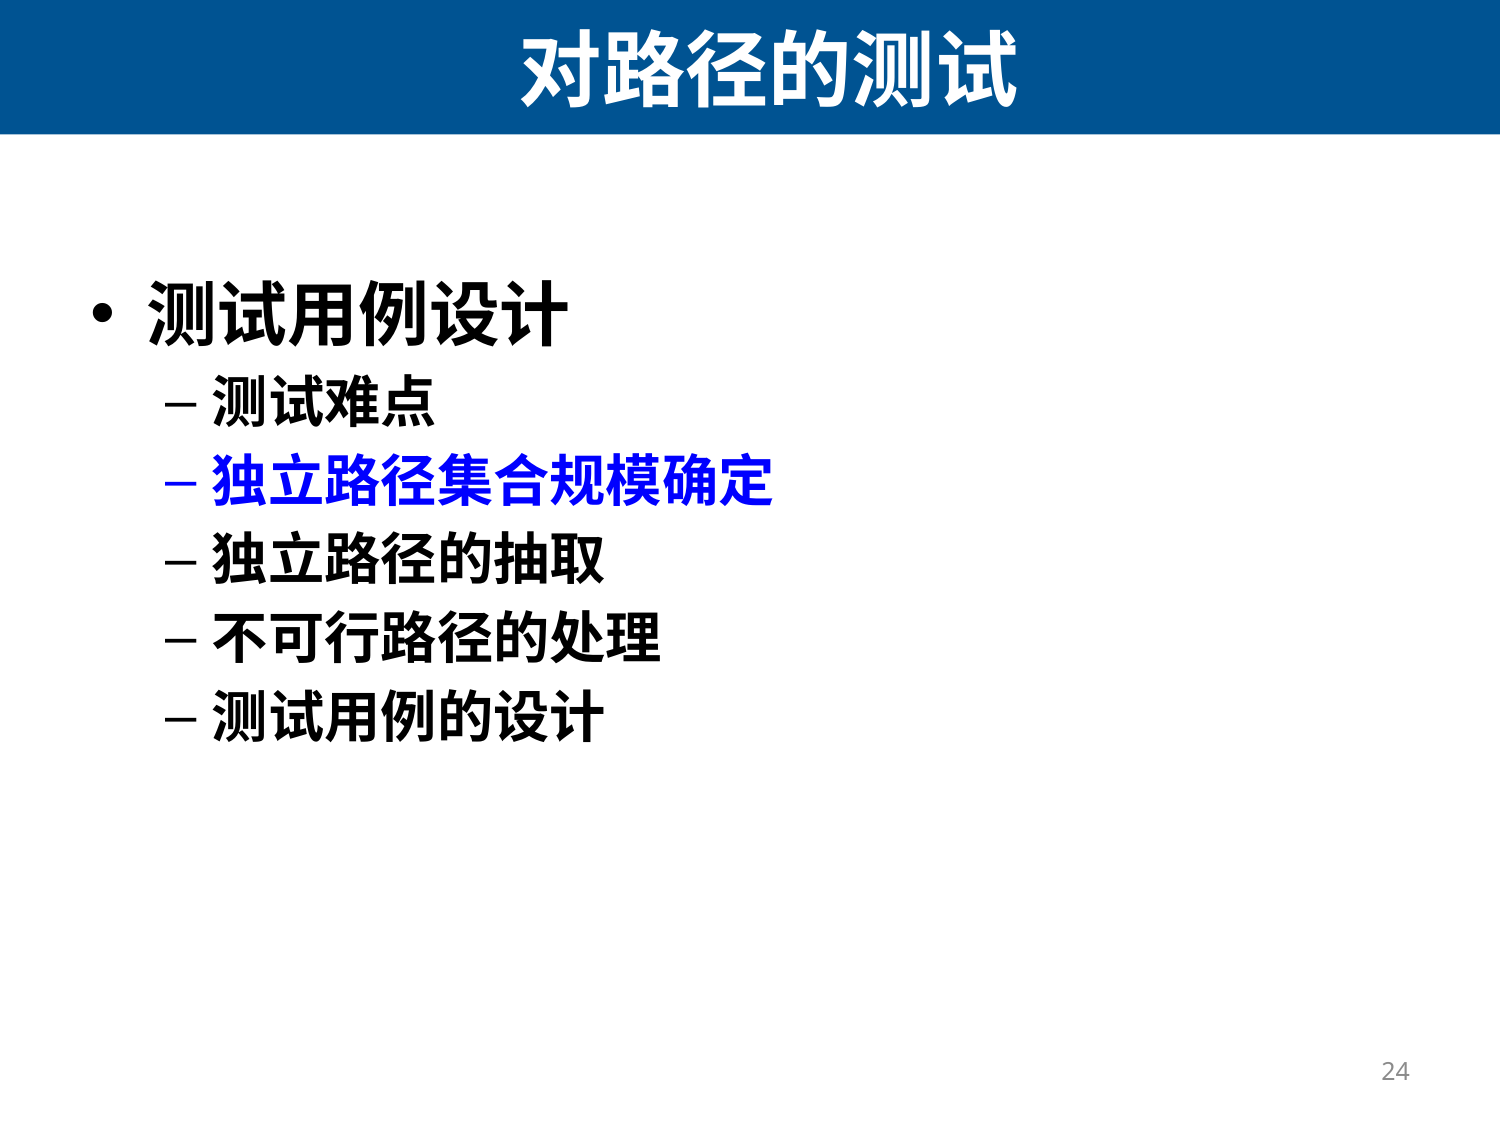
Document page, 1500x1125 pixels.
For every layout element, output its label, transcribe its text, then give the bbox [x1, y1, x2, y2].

list 测试用例设计 测试难点 独立路径集合规模确定 独立路径的抽取 不可行路径的处理 测试用例的设计 [75, 262, 1425, 1005]
slide_number 24 [1074, 1042, 1425, 1103]
title 对路径的测试 [0, 0, 1500, 135]
